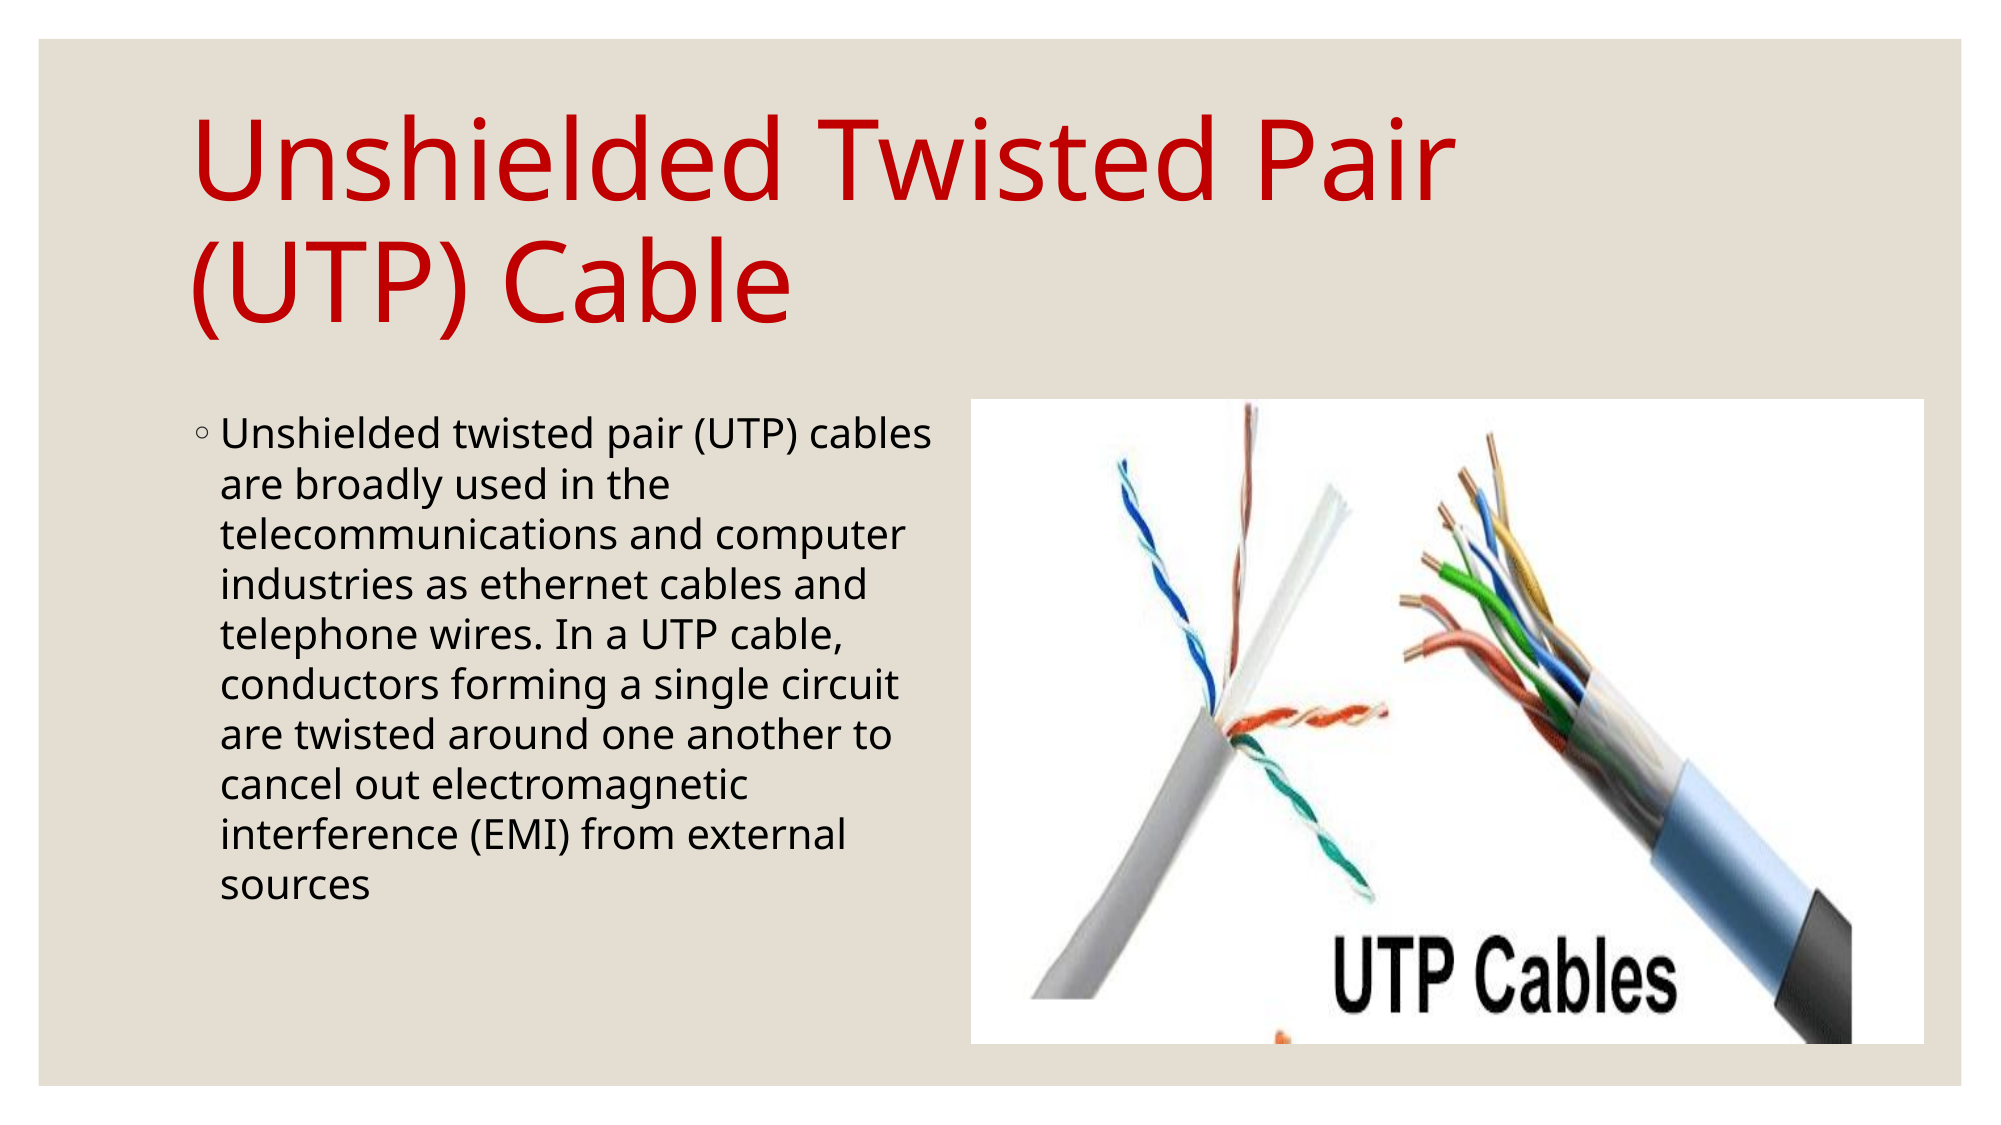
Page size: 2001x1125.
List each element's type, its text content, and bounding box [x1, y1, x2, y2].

picture [971, 399, 1924, 1044]
title Unshielded Twisted Pair (UTP) Cable [174, 105, 1478, 345]
list Unshielded twisted pair (UTP) cables are broadly used in the telecommunications and computer industries as ethernet cables and telephone wires. In a UTP cable, conductors forming a single circuit are twisted around one another to cancel out electromagnetic interference (EMI) from external sources [174, 399, 954, 1090]
